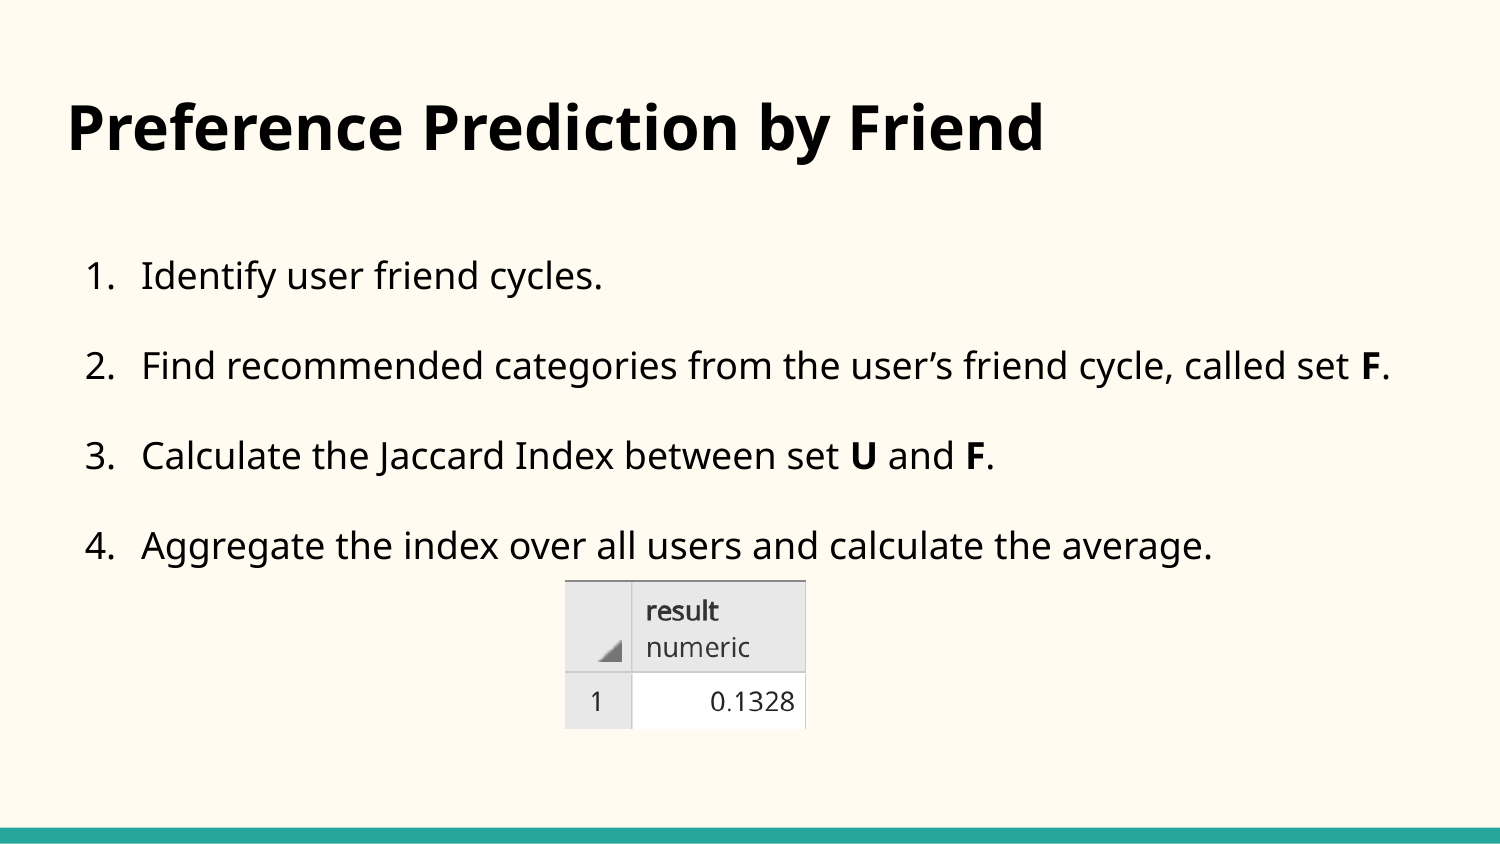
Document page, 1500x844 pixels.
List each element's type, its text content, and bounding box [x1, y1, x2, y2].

title Preference Prediction by Friend [51, 72, 1449, 174]
list Identify user friend cycles. Find recommended categories from the user’s friend cycle, called set F. Calculate the Jaccard Index between set U and F. Aggregate the index over all users and calculate the average. [51, 192, 1449, 750]
picture [565, 580, 806, 729]
